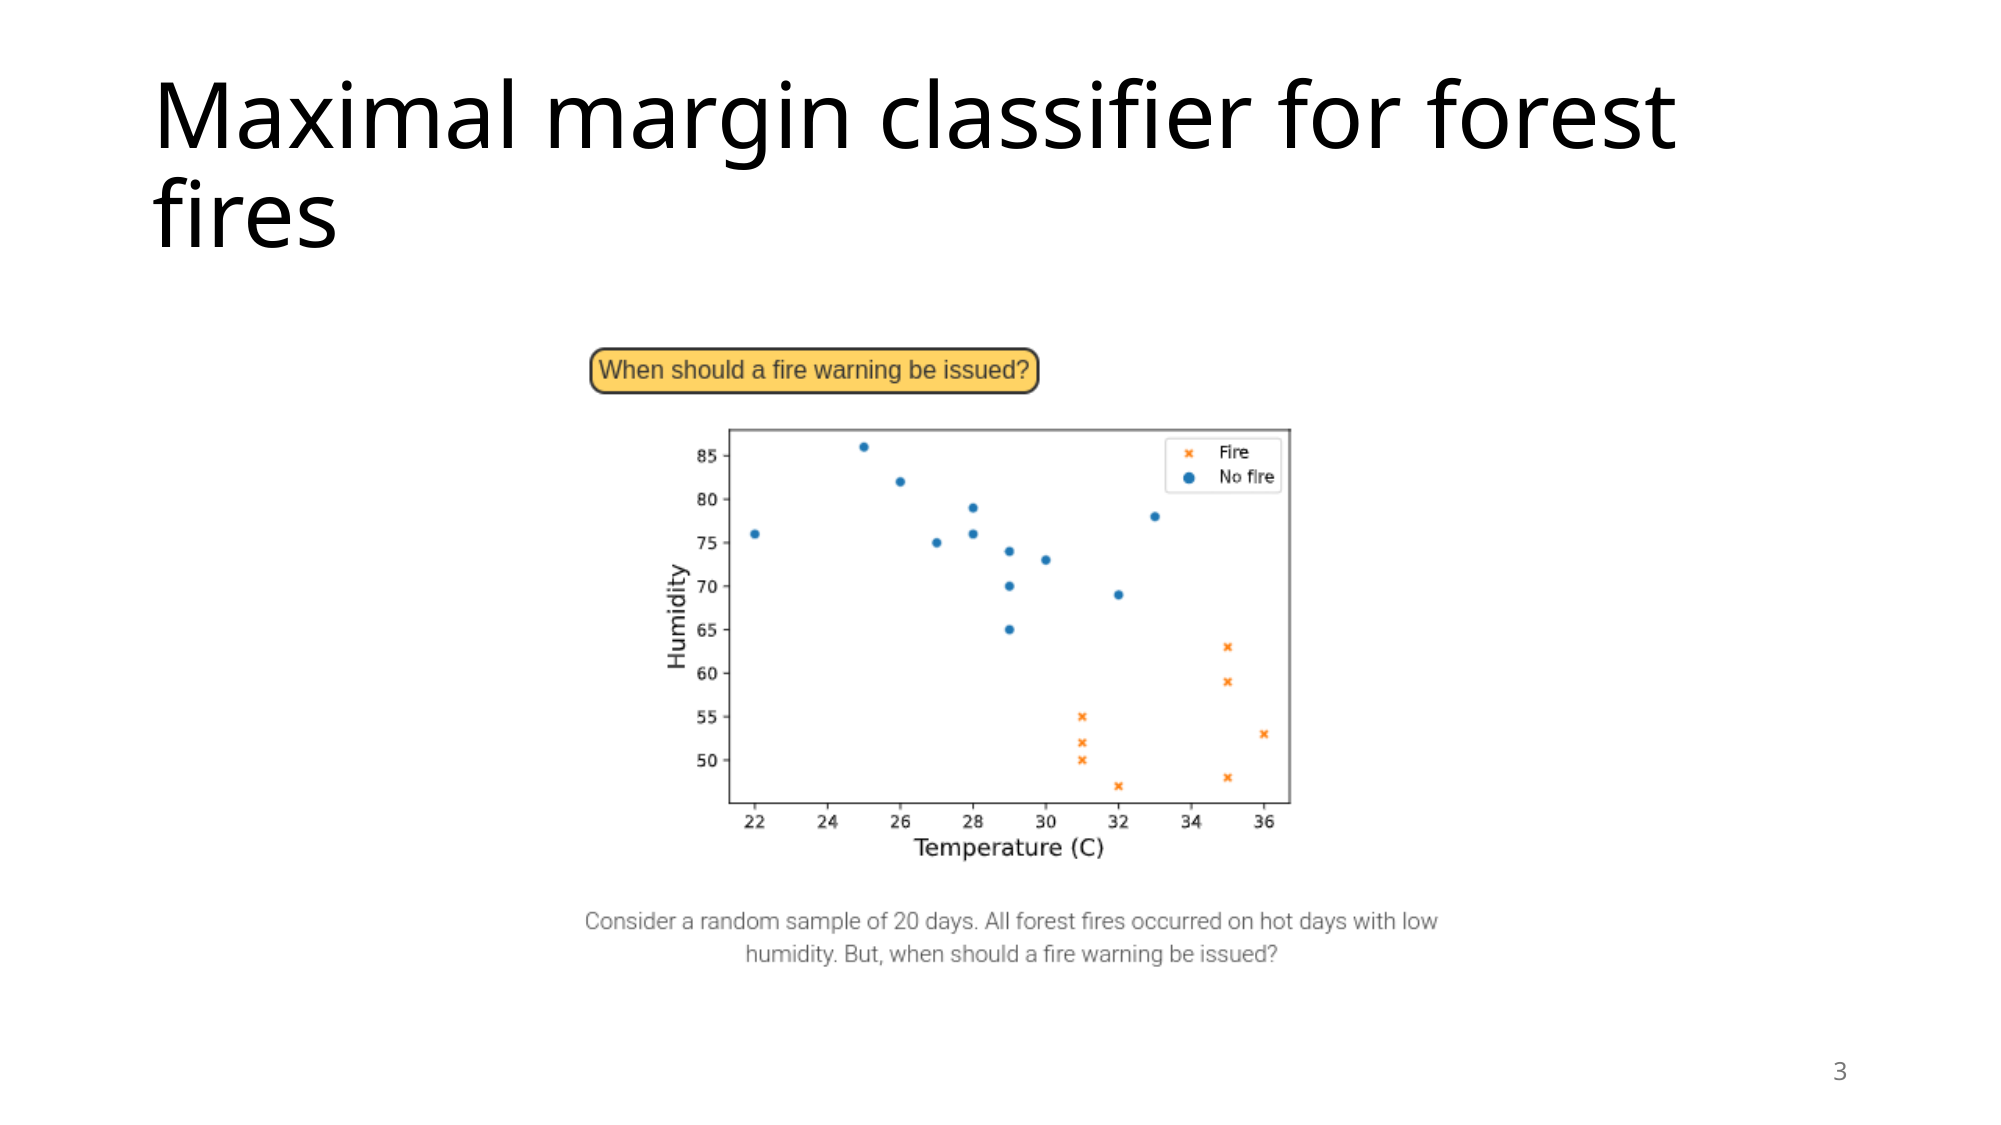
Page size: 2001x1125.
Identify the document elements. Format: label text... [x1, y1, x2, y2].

title Maximal margin classifier for forest fires [137, 59, 1863, 278]
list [534, 331, 1466, 982]
slide_number 3 [1412, 1042, 1863, 1103]
